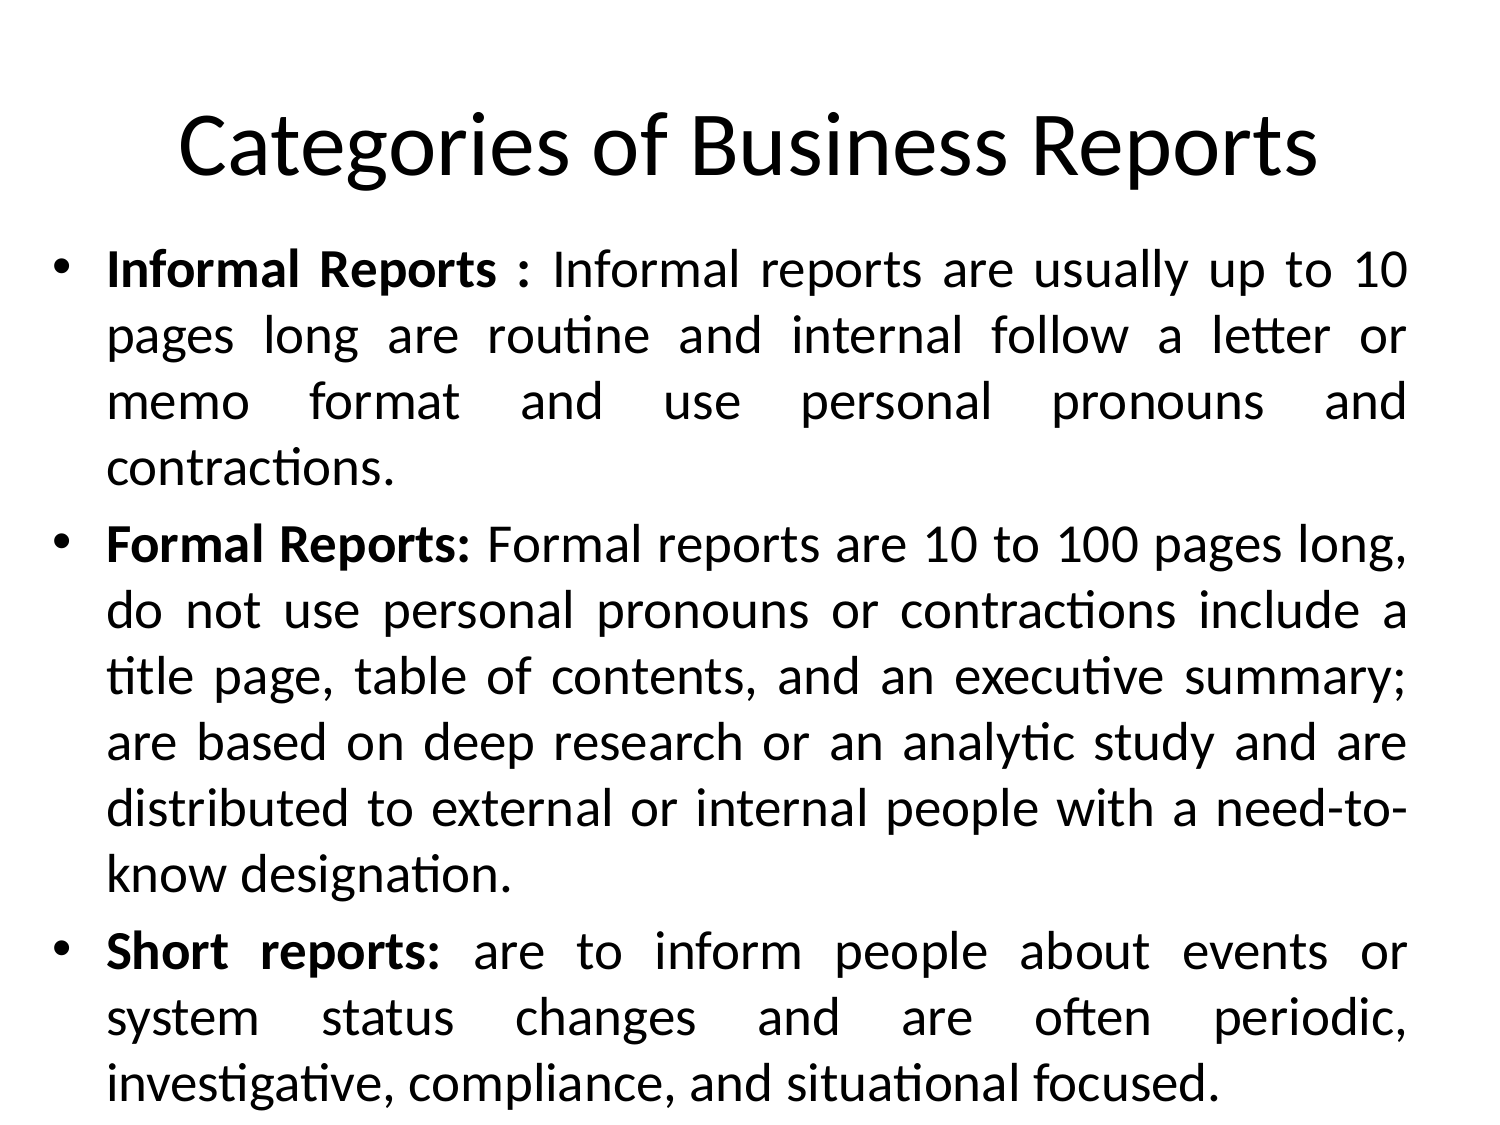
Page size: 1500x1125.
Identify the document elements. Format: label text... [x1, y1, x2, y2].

list Informal Reports : Informal reports are usually up to 10 pages long are routine and internal follow a letter or memo format and use personal pronouns and contractions. Formal Reports: Formal reports are 10 to 100 pages long, do not use personal pronouns or contractions include a title page, table of contents, and an executive summary; are based on deep research or an analytic study and are distributed to external or internal people with a need-to-know designation. Short reports: are to inform people about events or system status changes and are often periodic, investigative, compliance, and situational focused. [37, 224, 1425, 1125]
title Categories of Business Reports [75, 45, 1425, 224]
